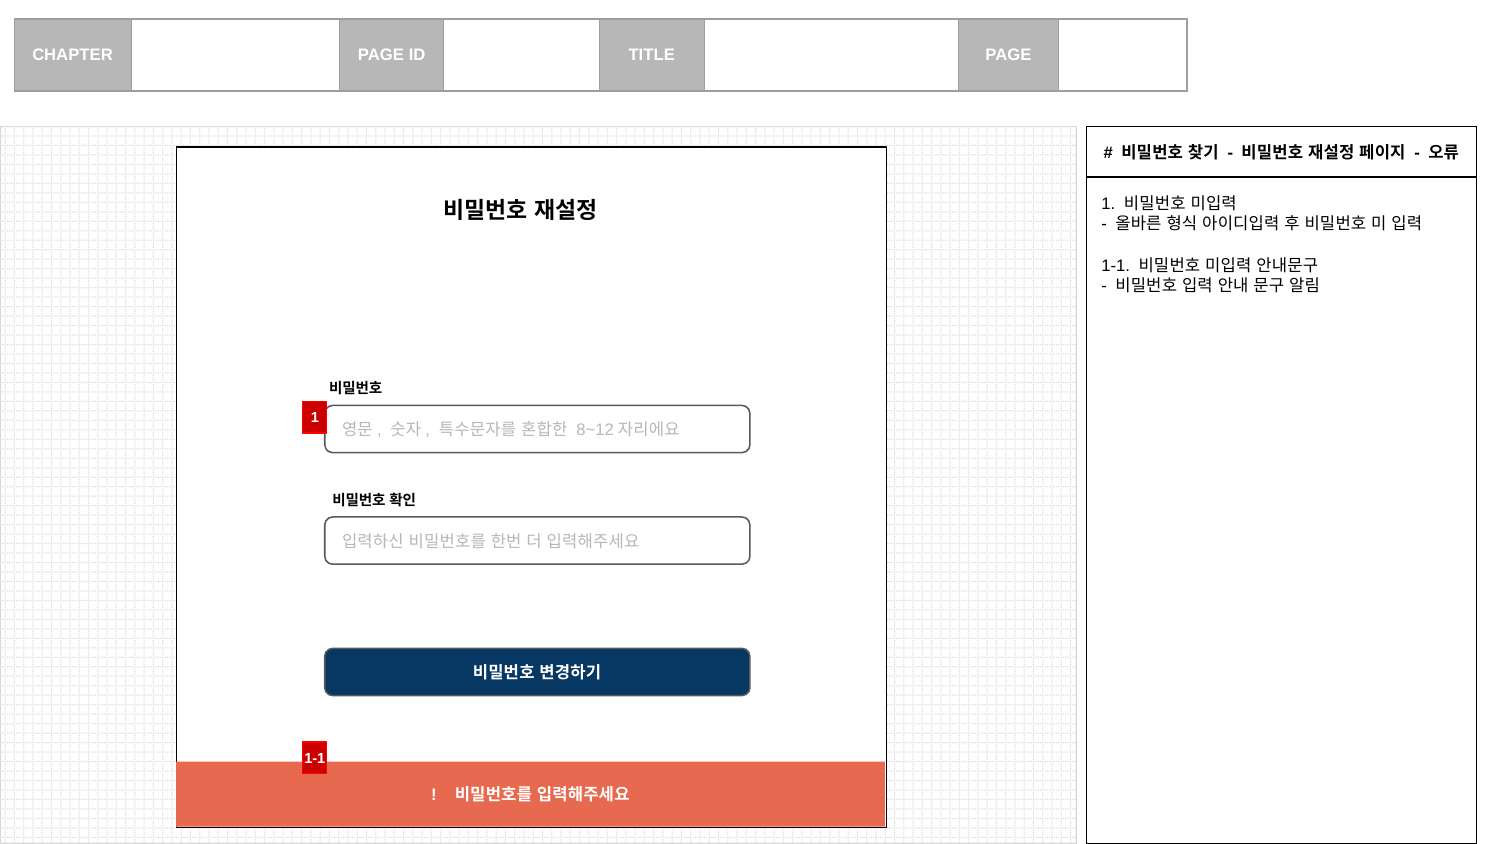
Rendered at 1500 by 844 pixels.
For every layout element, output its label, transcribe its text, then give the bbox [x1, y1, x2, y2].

picture [0, 126, 1077, 844]
table_header # 비밀번호 찾기 - 비밀번호 재설정 페이지 - 오류 [1087, 127, 1476, 176]
table_cell 1. 비밀번호 미입력 - 올바른 형식 아이디입력 후 비밀번호 미 입력 1-1. 비밀번호 미입력 안내문구 - 비밀번호 입력 안내 문구 알림 [1087, 178, 1476, 843]
